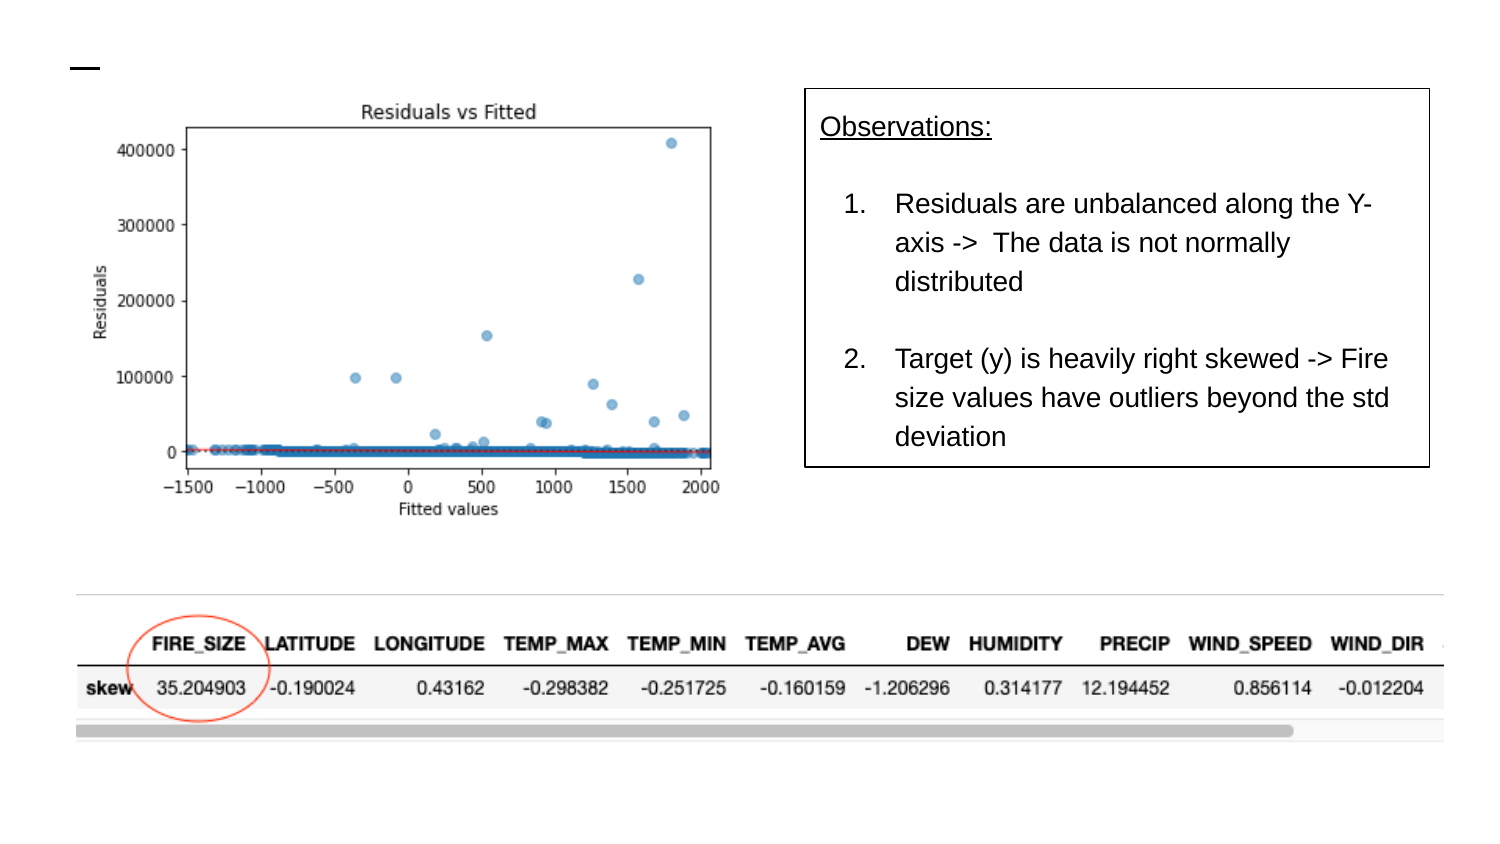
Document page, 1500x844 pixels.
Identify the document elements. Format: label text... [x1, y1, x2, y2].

picture [63, 88, 804, 545]
picture [76, 594, 1445, 747]
text_box Observations: Residuals are unbalanced along the Y-axis -> The data is not normally distributed Target (y) is heavily right skewed -> Fire size values have outliers beyond the std deviation [805, 88, 1430, 468]
